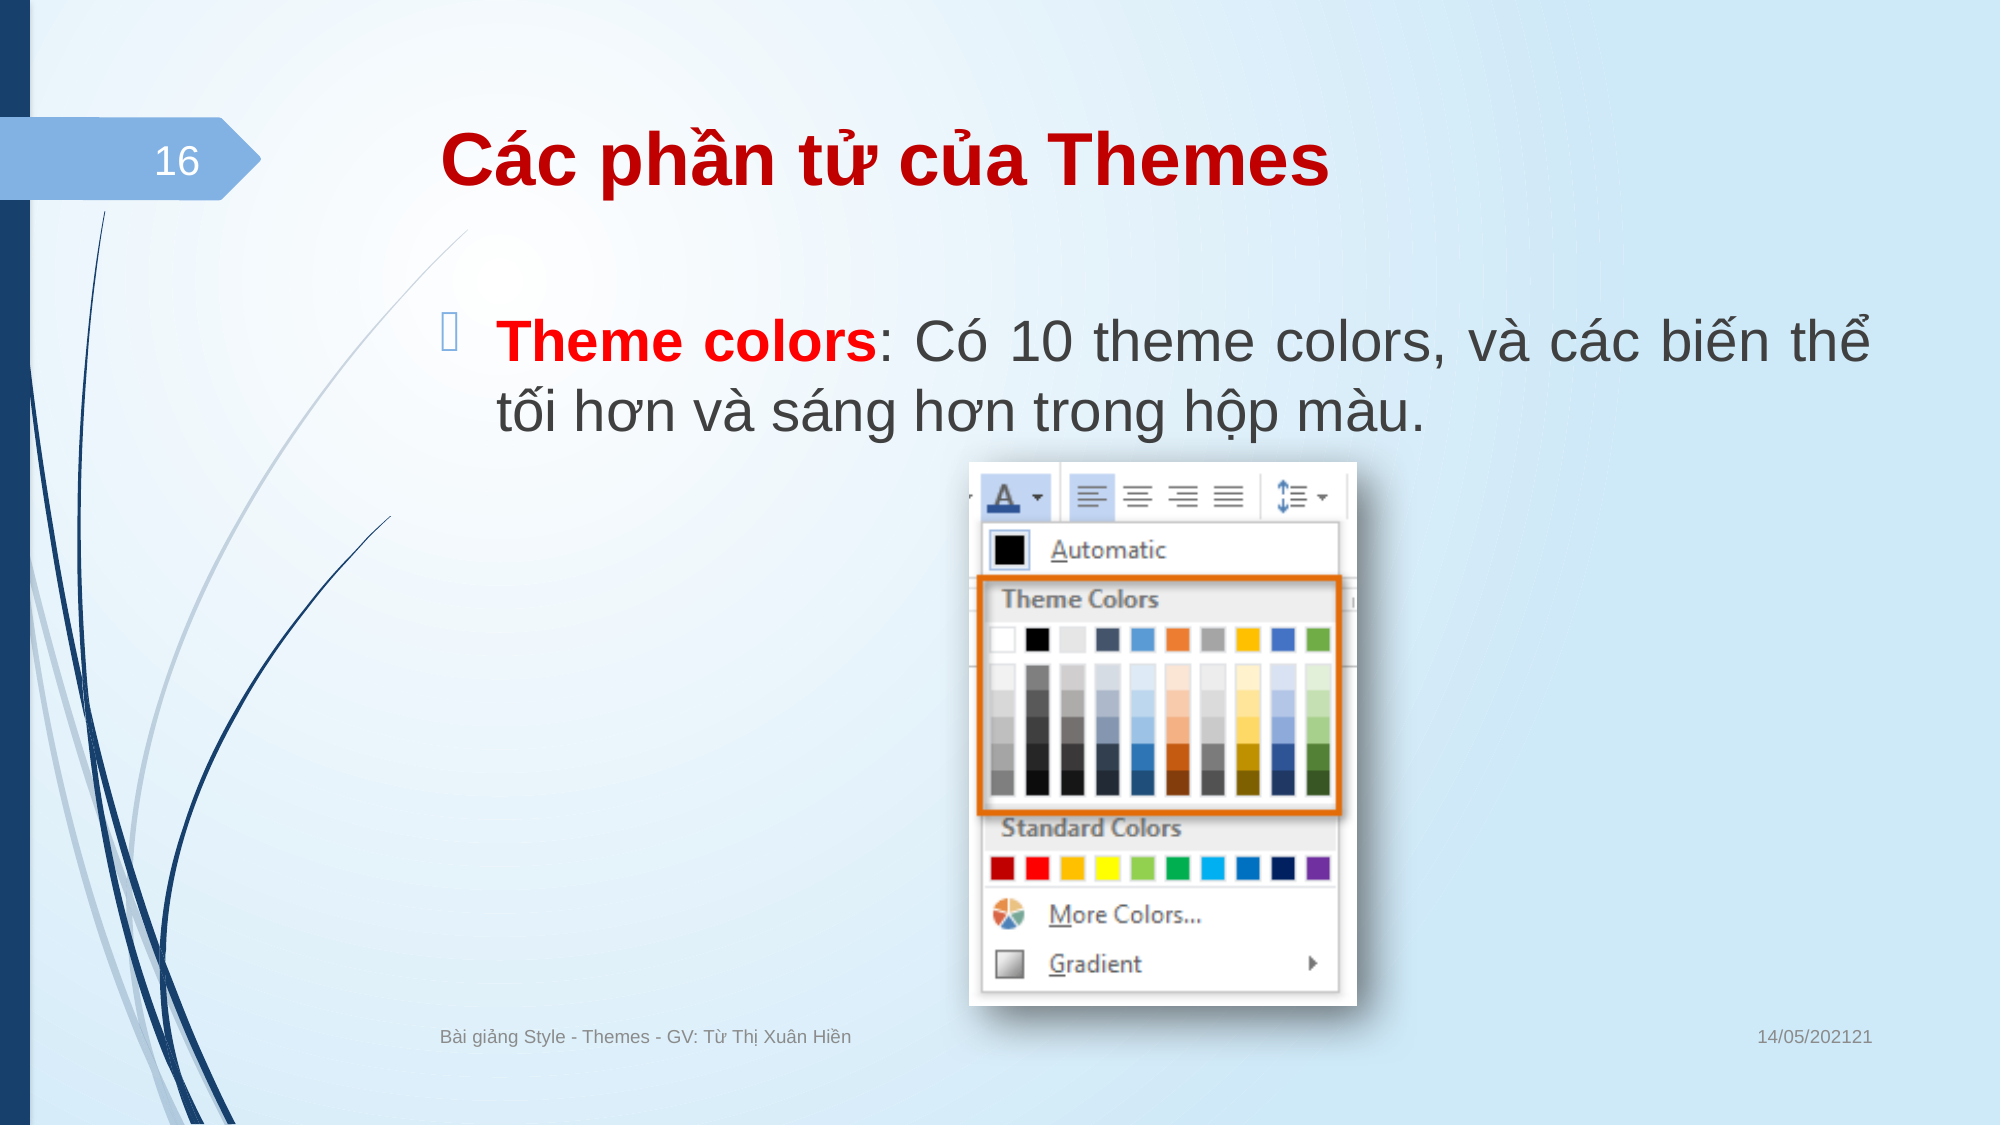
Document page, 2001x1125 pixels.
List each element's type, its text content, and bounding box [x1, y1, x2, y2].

picture [969, 462, 1357, 1006]
slide_number 16 [87, 129, 216, 190]
list Theme colors: Có 10 theme colors, và các biến thể tối hơn và sáng hơn trong hộp màu. [424, 295, 1888, 970]
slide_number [1699, 1005, 1888, 1067]
title Các phần tử của Themes [425, 102, 1888, 261]
footer Bài giảng Style - Themes - GV: Từ Thị Xuân Hiền [424, 1006, 1675, 1067]
